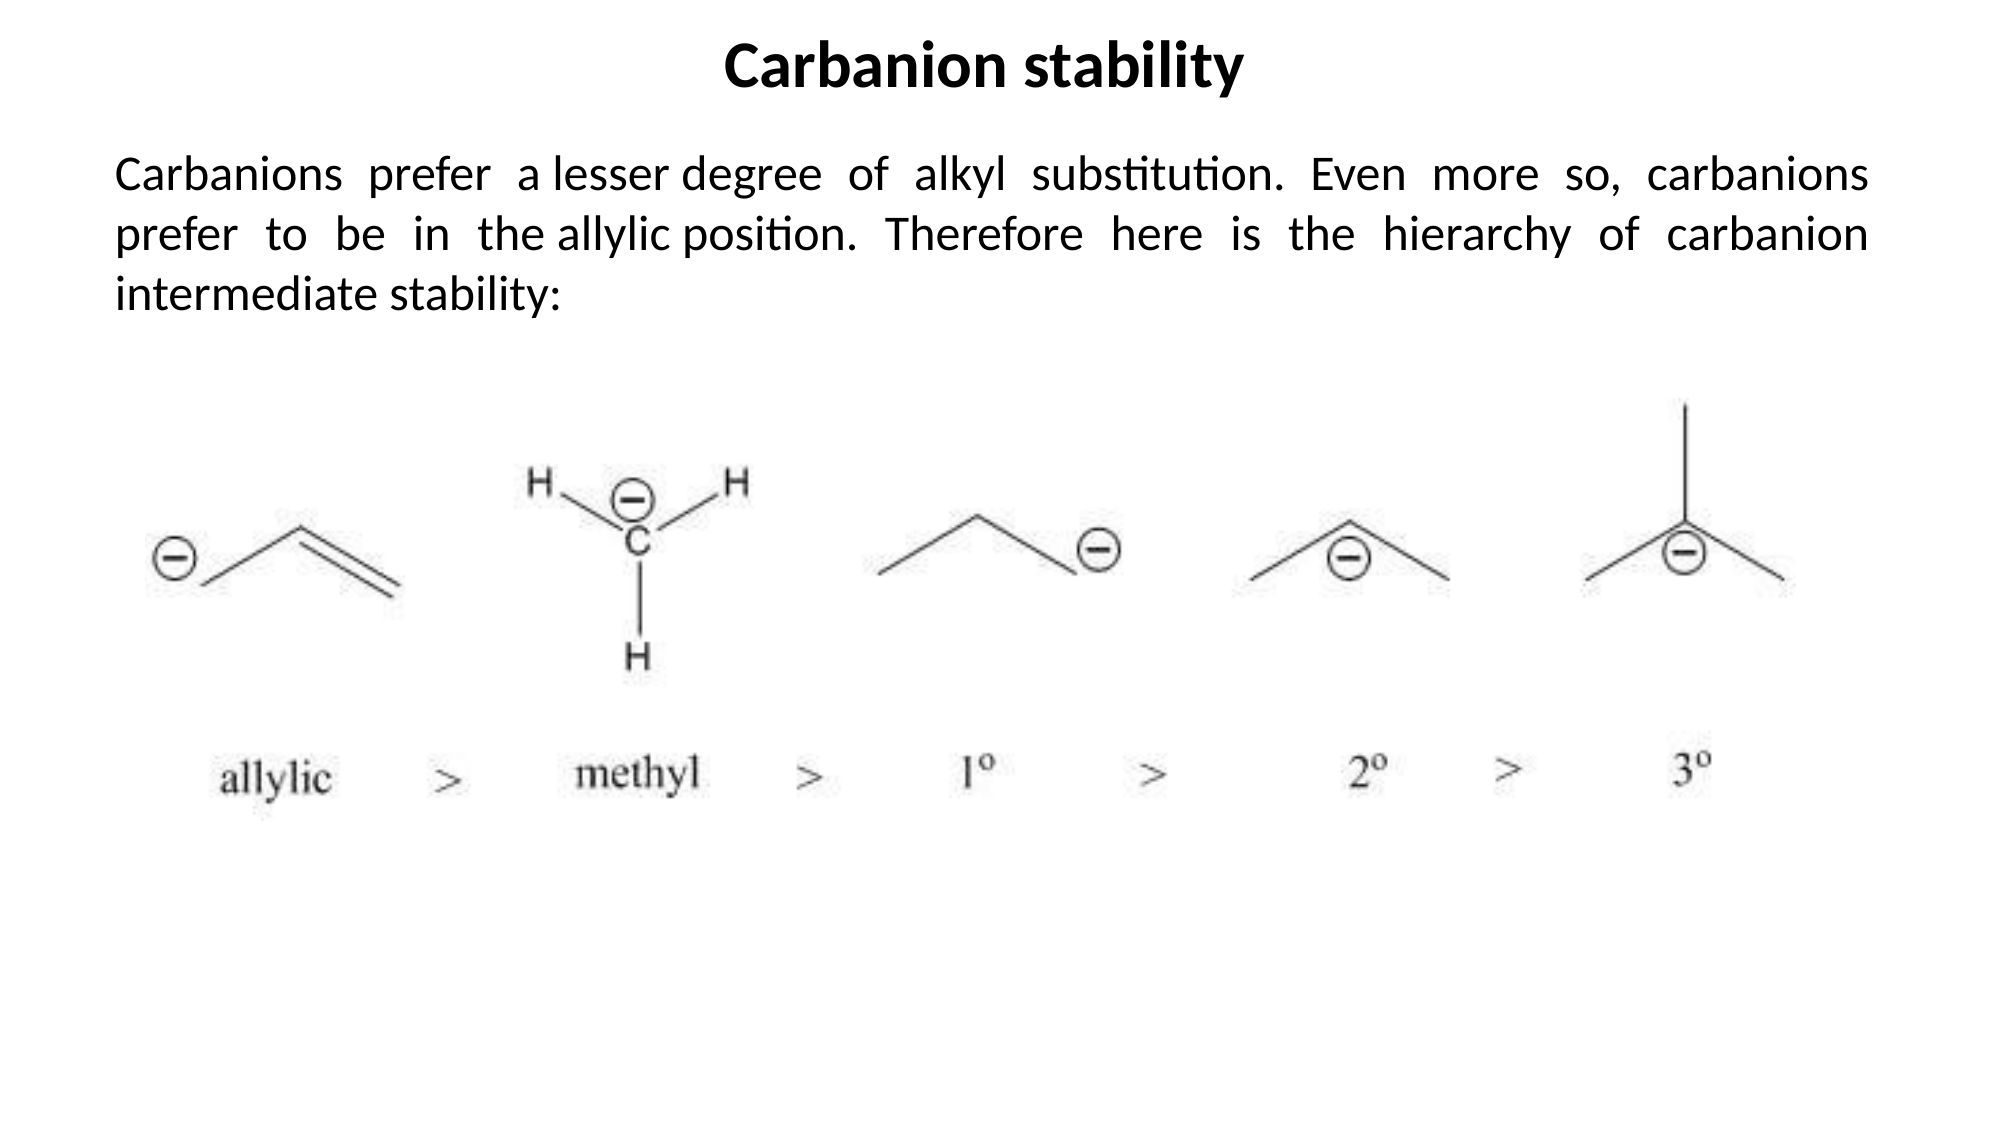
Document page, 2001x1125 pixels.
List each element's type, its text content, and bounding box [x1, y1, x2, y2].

text_box Carbanion stability Carbanions prefer a lesser degree of alkyl substitution. Even more so, carbanions prefer to be in the allylic position. Therefore here is the hierarchy of carbanion intermediate stability: [100, 12, 1885, 1125]
picture [145, 398, 1796, 821]
